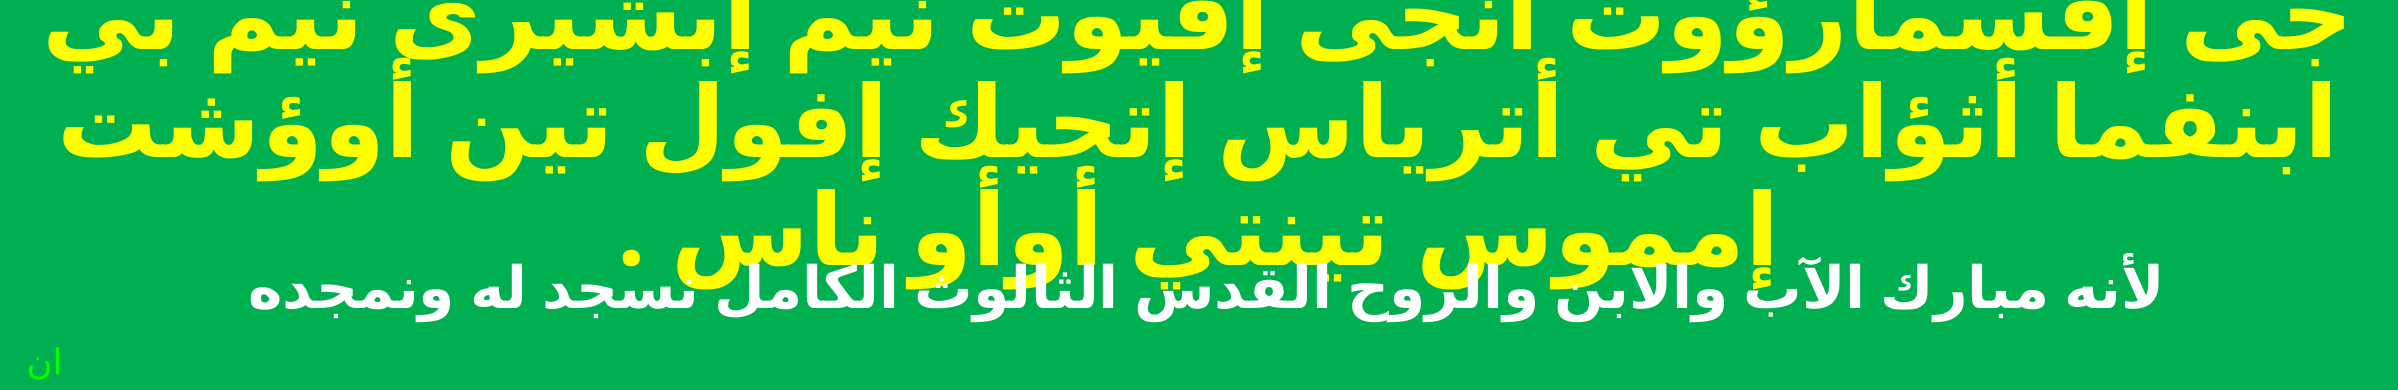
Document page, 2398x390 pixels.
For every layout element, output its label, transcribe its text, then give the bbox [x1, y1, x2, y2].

list لأنه مبارك الآب والابن والروح القدس الثالوث الكامل نسجد له ونمجده [0, 250, 2398, 390]
text_box ان صوفيا [12, 331, 161, 390]
list جى إفسمارؤوت انجى إفيوت نيم إبشيرى نيم بي ابنفما أثؤاب تي أترياس إتجيك إفول تين أوؤشت إمموس تينتي أوأو ناس . [0, 0, 2398, 250]
